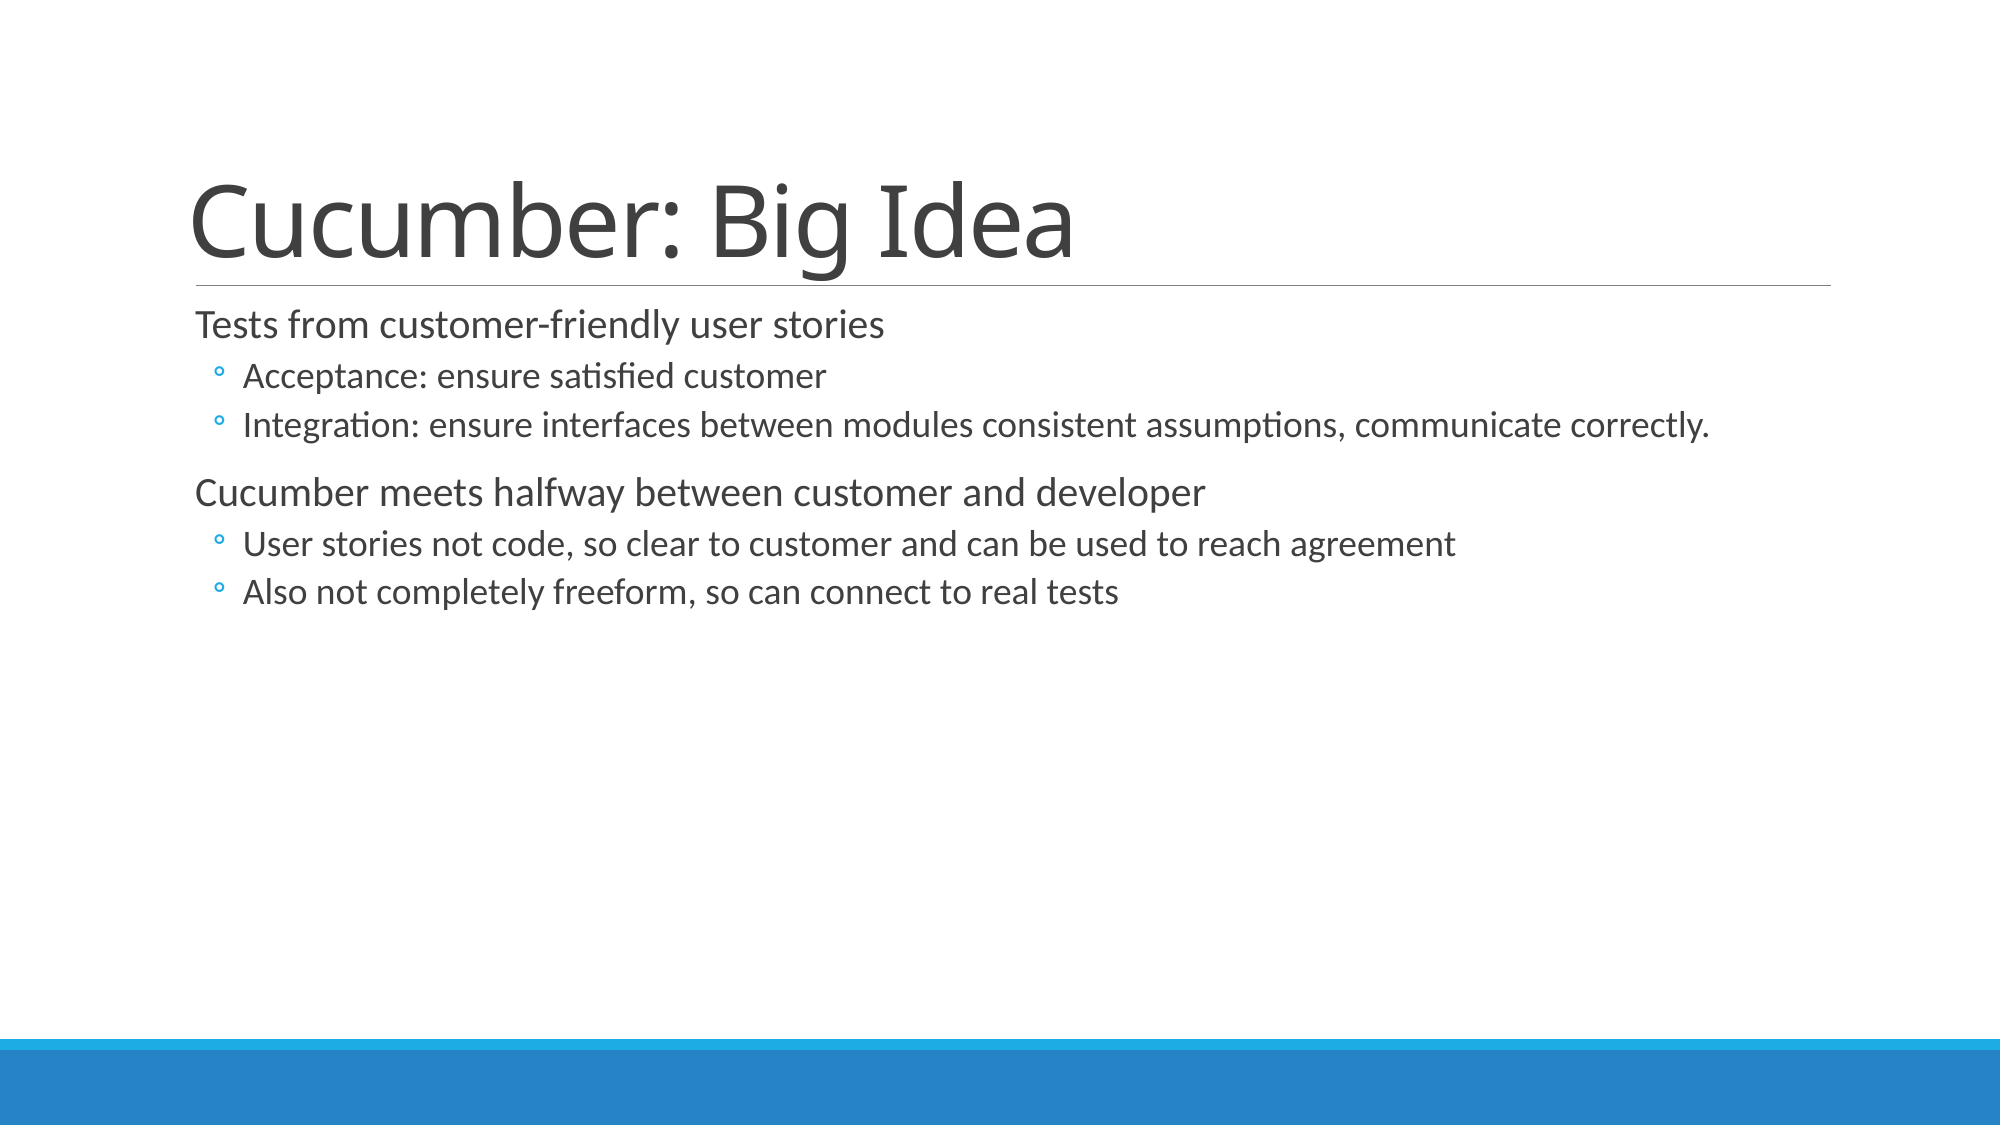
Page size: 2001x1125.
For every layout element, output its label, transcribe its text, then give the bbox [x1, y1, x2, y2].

title Cucumber: Big Idea [179, 46, 1831, 286]
list Tests from customer-friendly user stories Acceptance: ensure satisfied customer Integration: ensure interfaces between modules consistent assumptions, communicate correctly. Cucumber meets halfway between customer and developer User stories not code, so clear to customer and can be used to reach agreement Also not completely freeform, so can connect to real tests [179, 302, 1831, 964]
